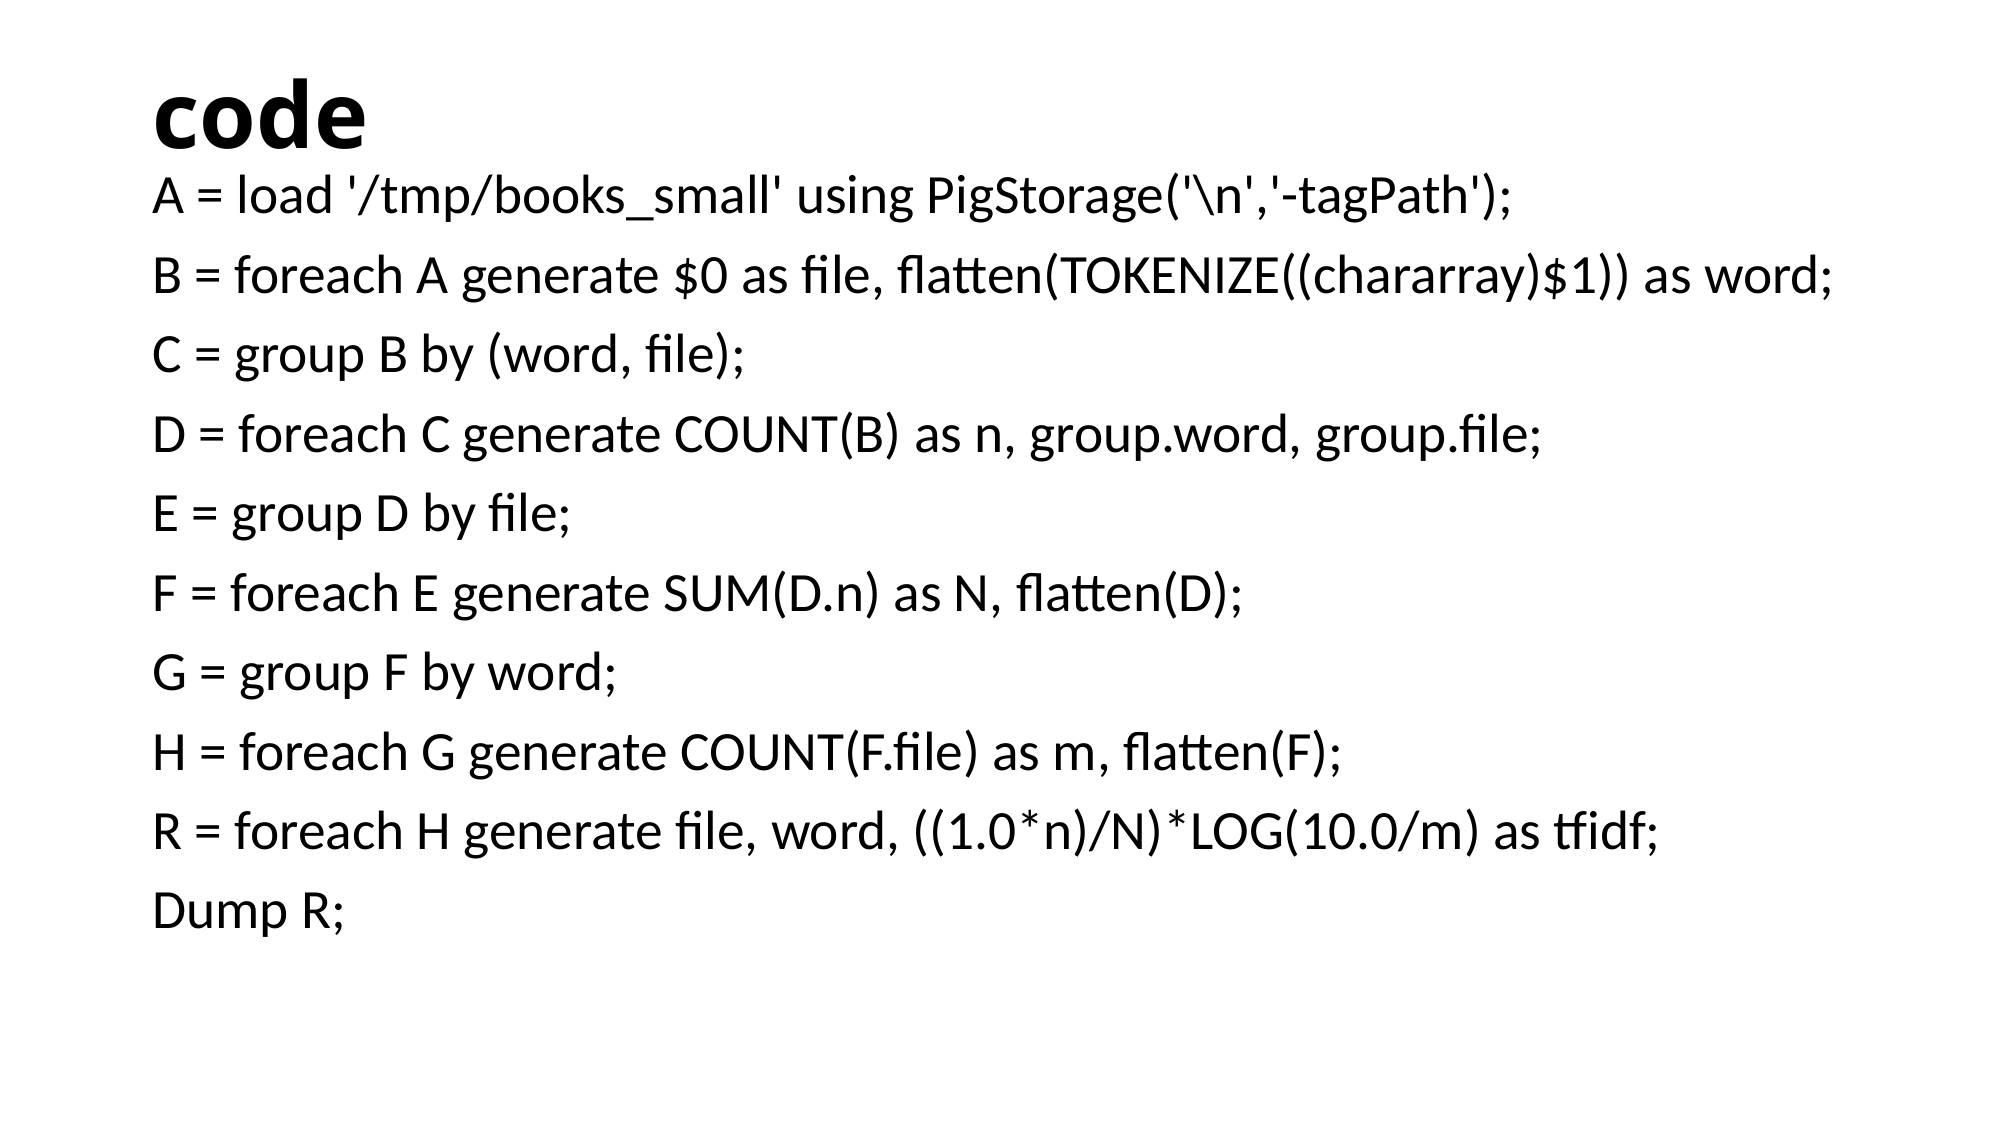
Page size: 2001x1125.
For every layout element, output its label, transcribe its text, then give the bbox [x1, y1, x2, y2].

list A = load '/tmp/books_small' using PigStorage('\n','-tagPath'); B = foreach A generate $0 as file, flatten(TOKENIZE((chararray)$1)) as word; C = group B by (word, file); D = foreach C generate COUNT(B) as n, group.word, group.file; E = group D by file; F = foreach E generate SUM(D.n) as N, flatten(D); G = group F by word; H = foreach G generate COUNT(F.file) as m, flatten(F); R = foreach H generate file, word, ((1.0*n)/N)*LOG(10.0/m) as tfidf; Dump R; [137, 158, 1863, 1014]
title code [137, 59, 1863, 158]
